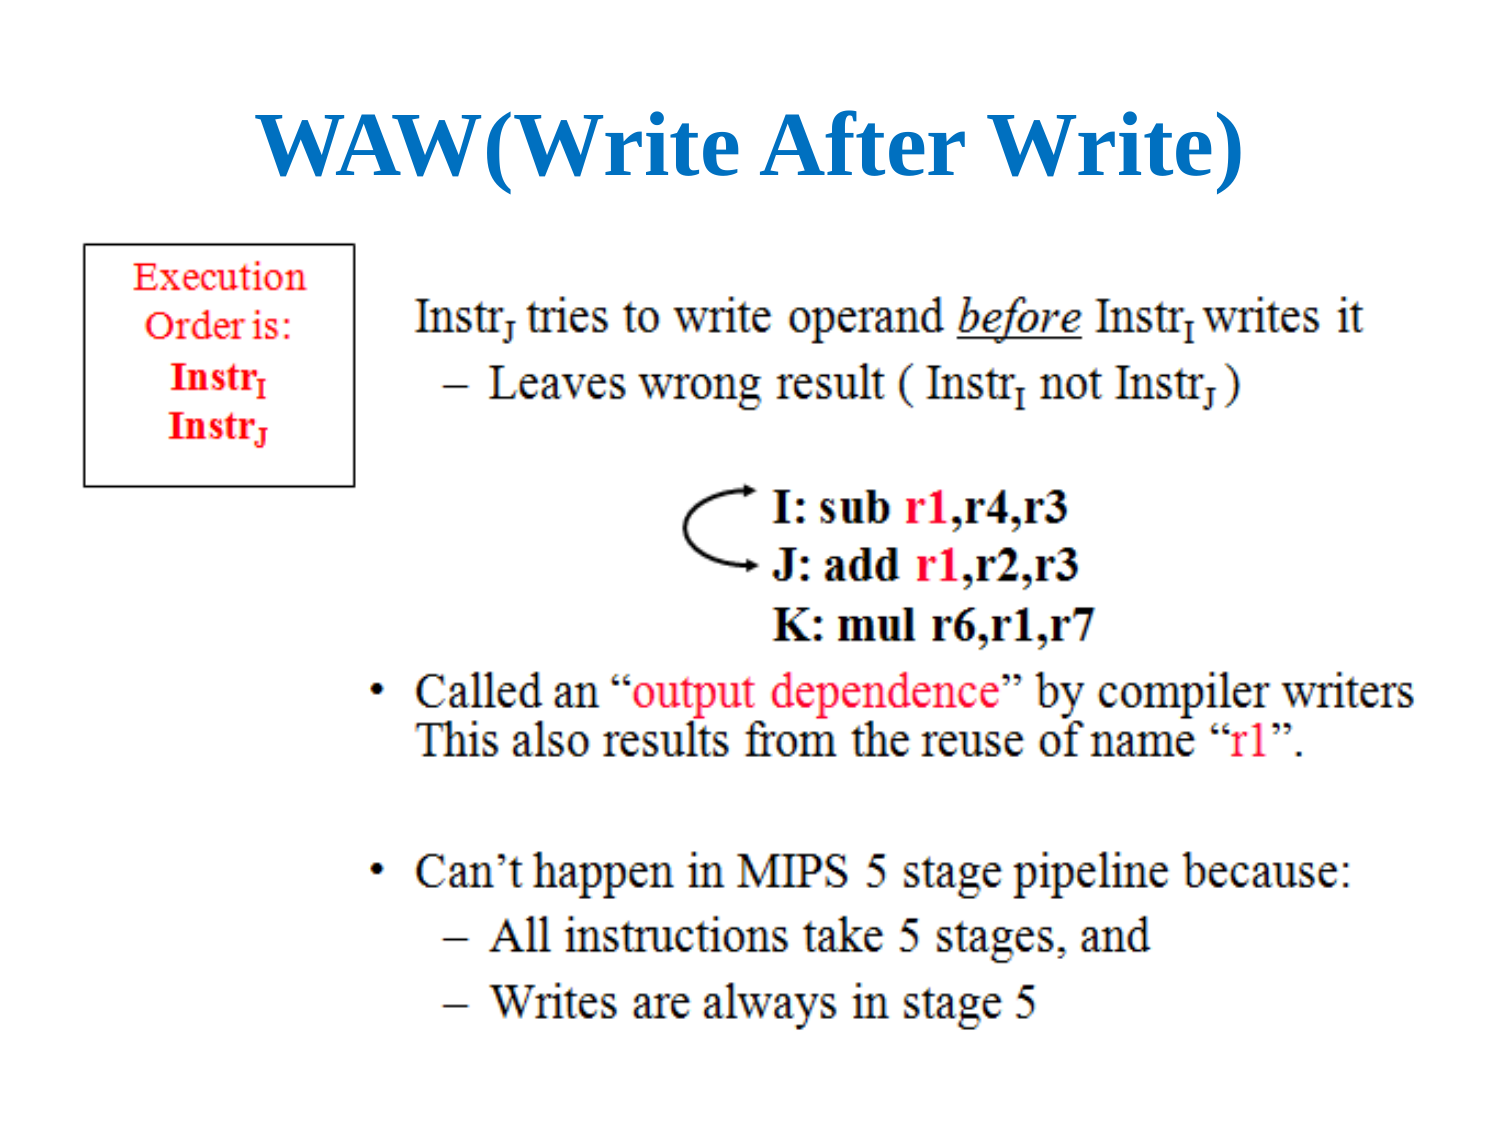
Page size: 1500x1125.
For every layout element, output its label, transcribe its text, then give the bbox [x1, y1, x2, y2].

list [74, 224, 1426, 1051]
title WAW(Write After Write) [75, 45, 1425, 224]
